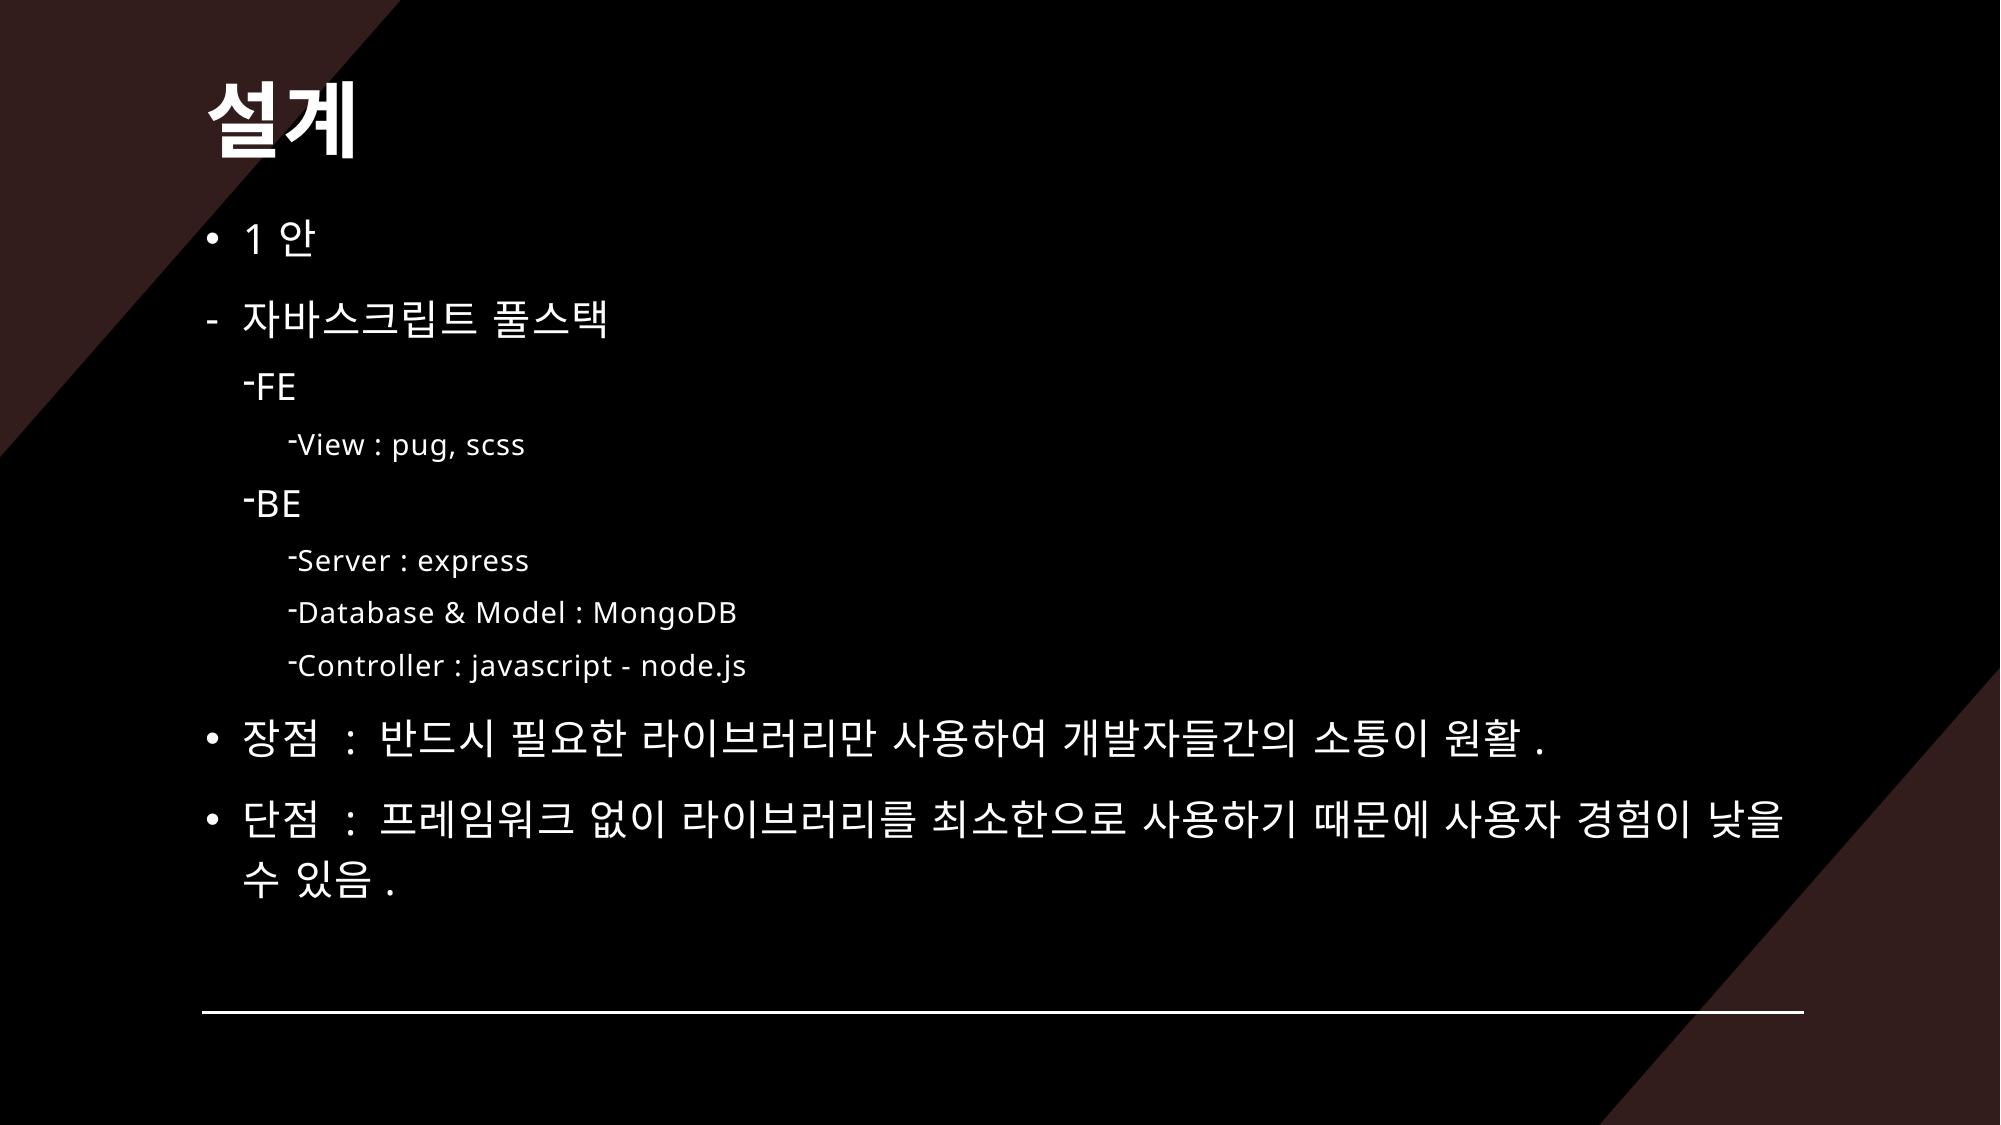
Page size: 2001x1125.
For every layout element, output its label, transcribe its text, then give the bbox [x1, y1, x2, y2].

title 설계 [187, 0, 1813, 185]
list 1안 자바스크립트 풀스택 FE View : pug, scss BE Server : express Database & Model : MongoDB Controller : javascript - node.js 장점 : 반드시 필요한 라이브러리만 사용하여 개발자들간의 소통이 원활. 단점 : 프레임워크 없이 라이브러리를 최소한으로 사용하기 때문에 사용자 경험이 낮을 수 있음. [187, 185, 1813, 968]
